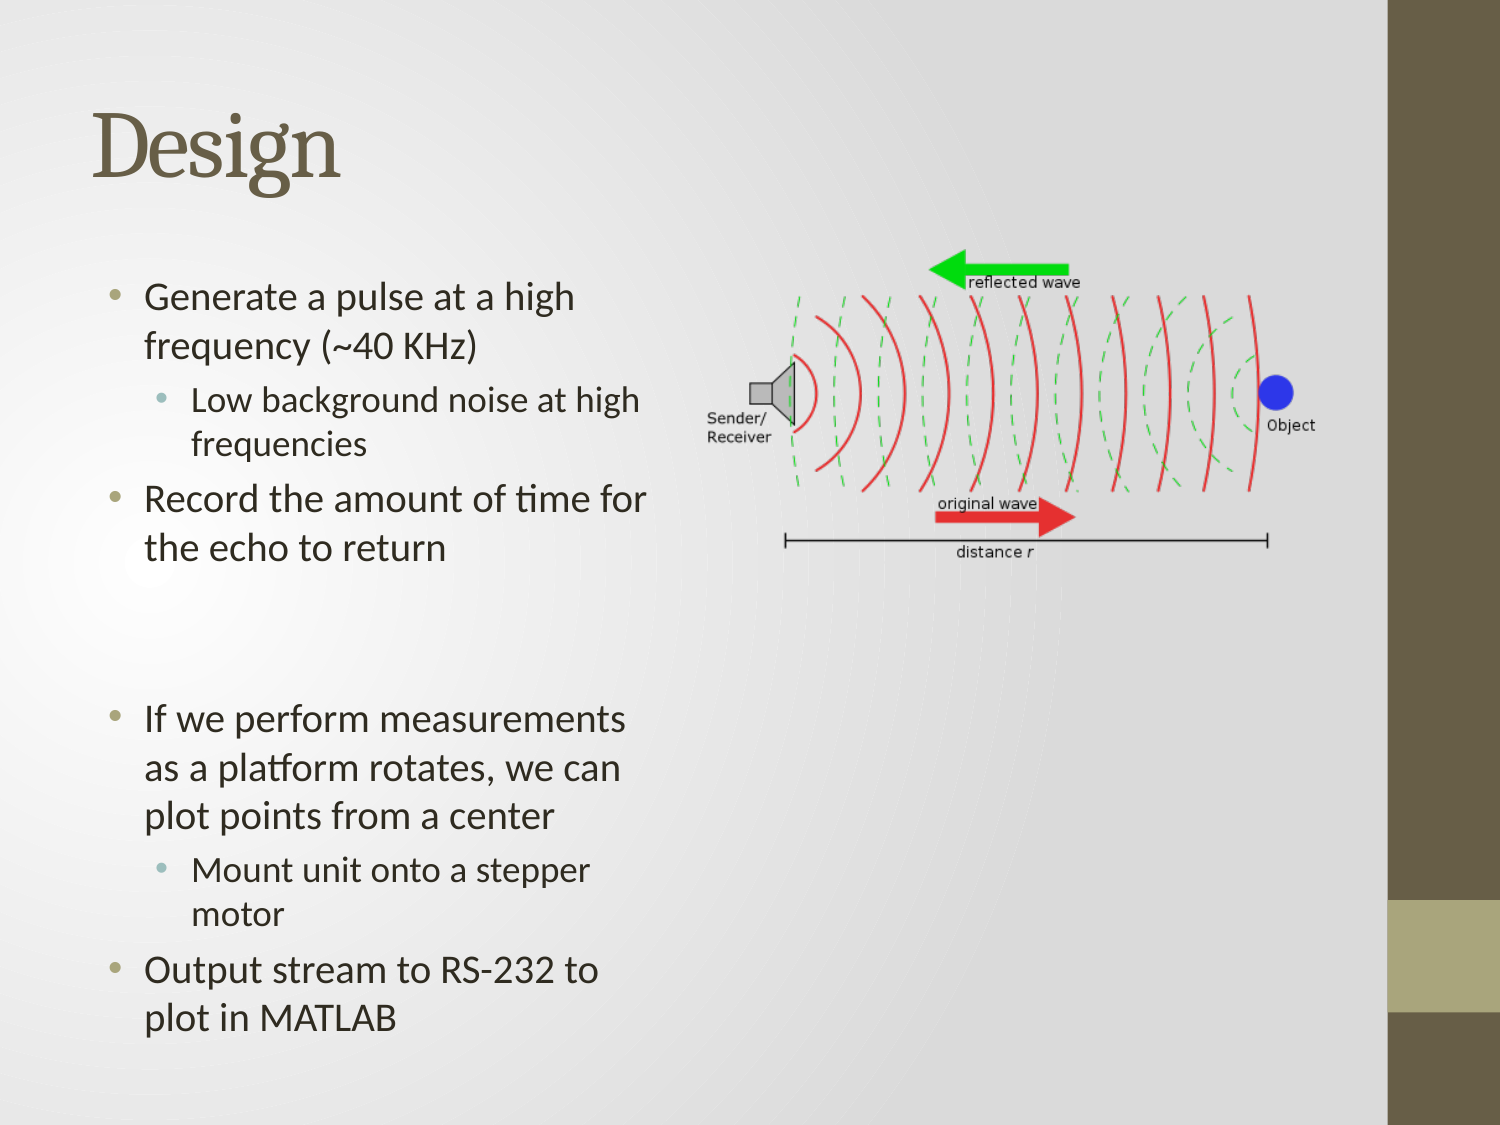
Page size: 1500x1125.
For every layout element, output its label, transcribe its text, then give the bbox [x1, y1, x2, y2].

picture [705, 236, 1326, 570]
title Design [75, 45, 1325, 233]
